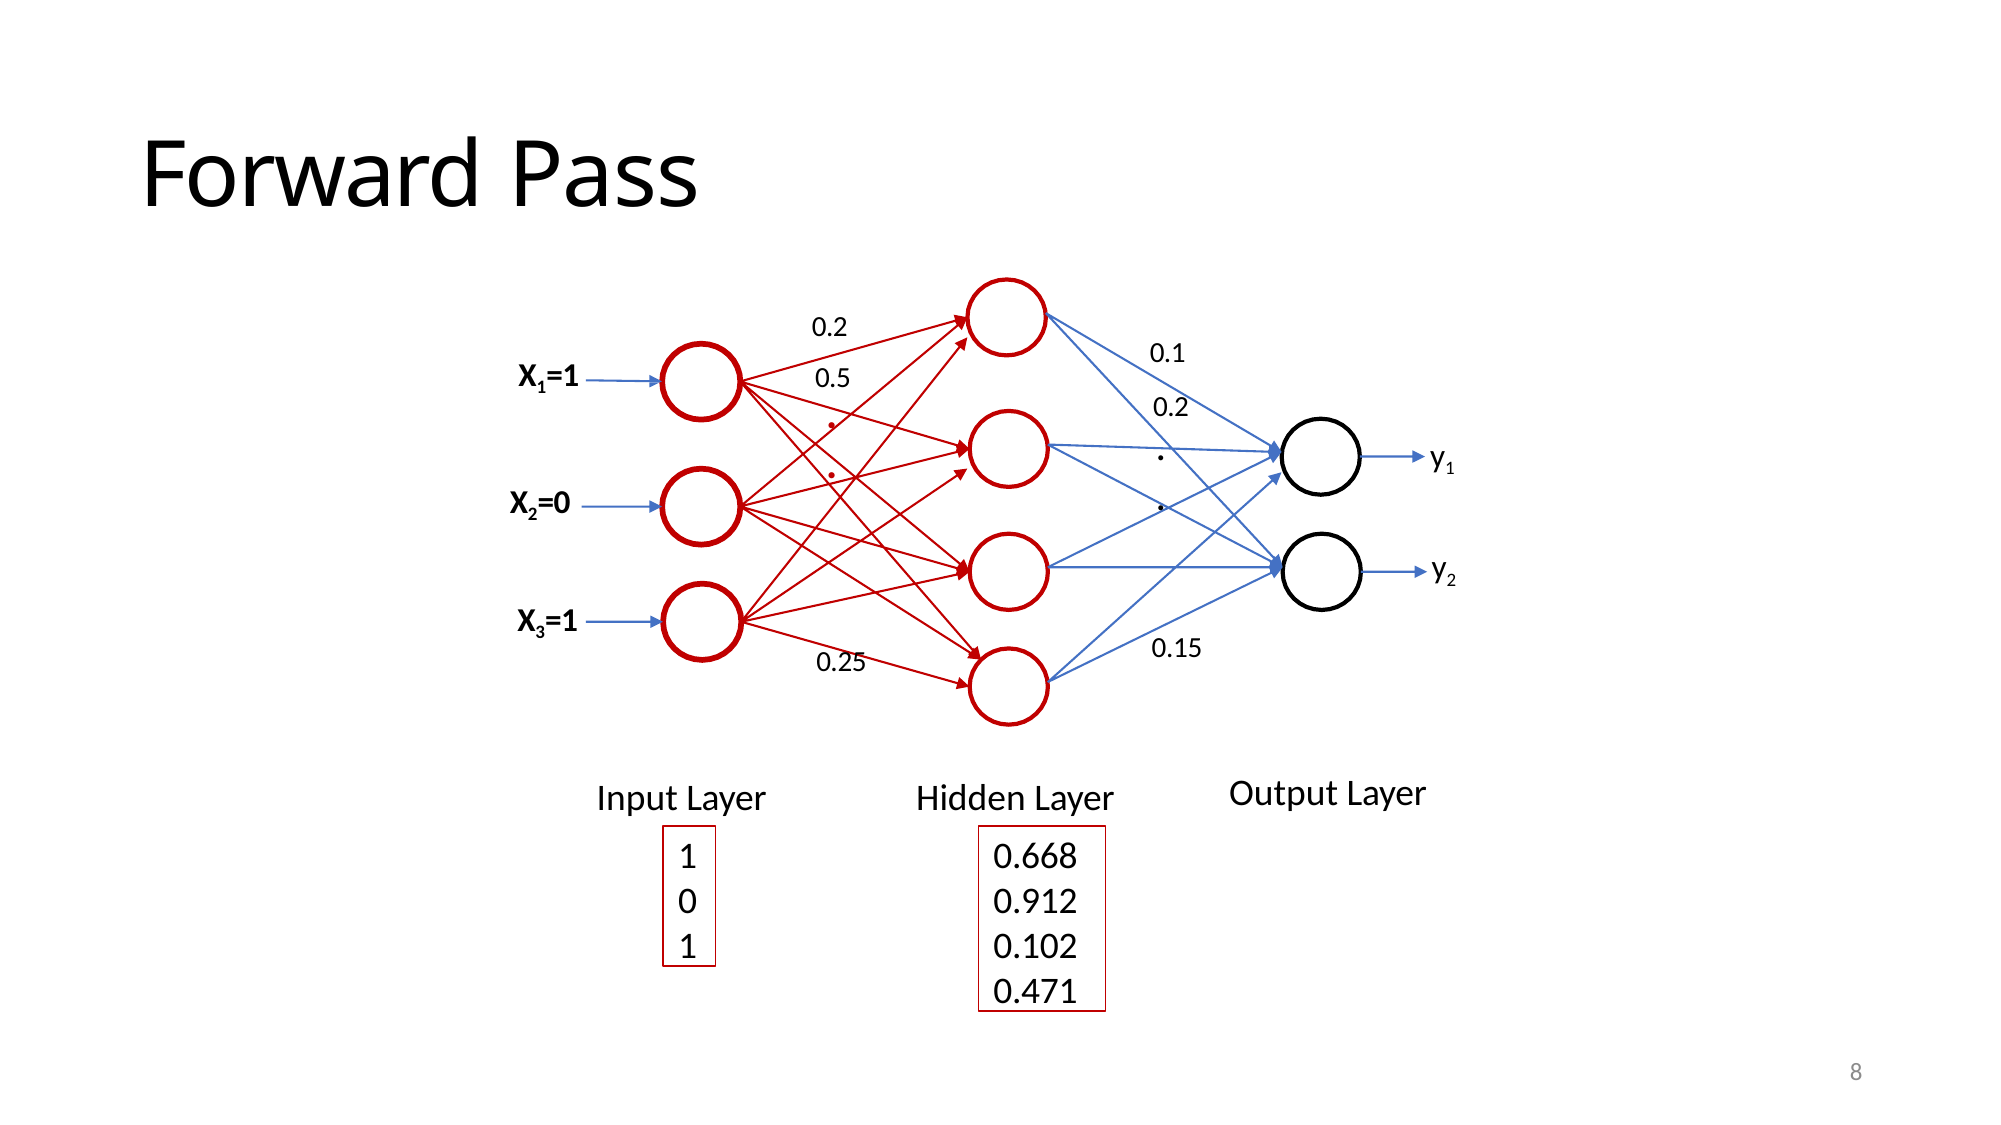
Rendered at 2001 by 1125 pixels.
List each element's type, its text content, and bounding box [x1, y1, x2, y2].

text_box y2 [1428, 543, 1465, 590]
text_box Output Layer [1227, 765, 1493, 813]
text_box 0.668 0.912 0.102 0.471 [978, 825, 1106, 1011]
text_box y1 [1428, 432, 1463, 479]
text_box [581, 277, 1428, 727]
text_box X3=1 [511, 596, 581, 642]
text_box Hidden Layer [914, 770, 1189, 818]
text_box 1 0 1 [663, 825, 716, 966]
slide_number 8 [1412, 746, 1863, 1125]
text_box X2=0 [503, 478, 581, 525]
title Forward Pass [137, 73, 1863, 264]
text_box Input Layer [594, 770, 851, 818]
text_box X1=1 [512, 351, 581, 398]
